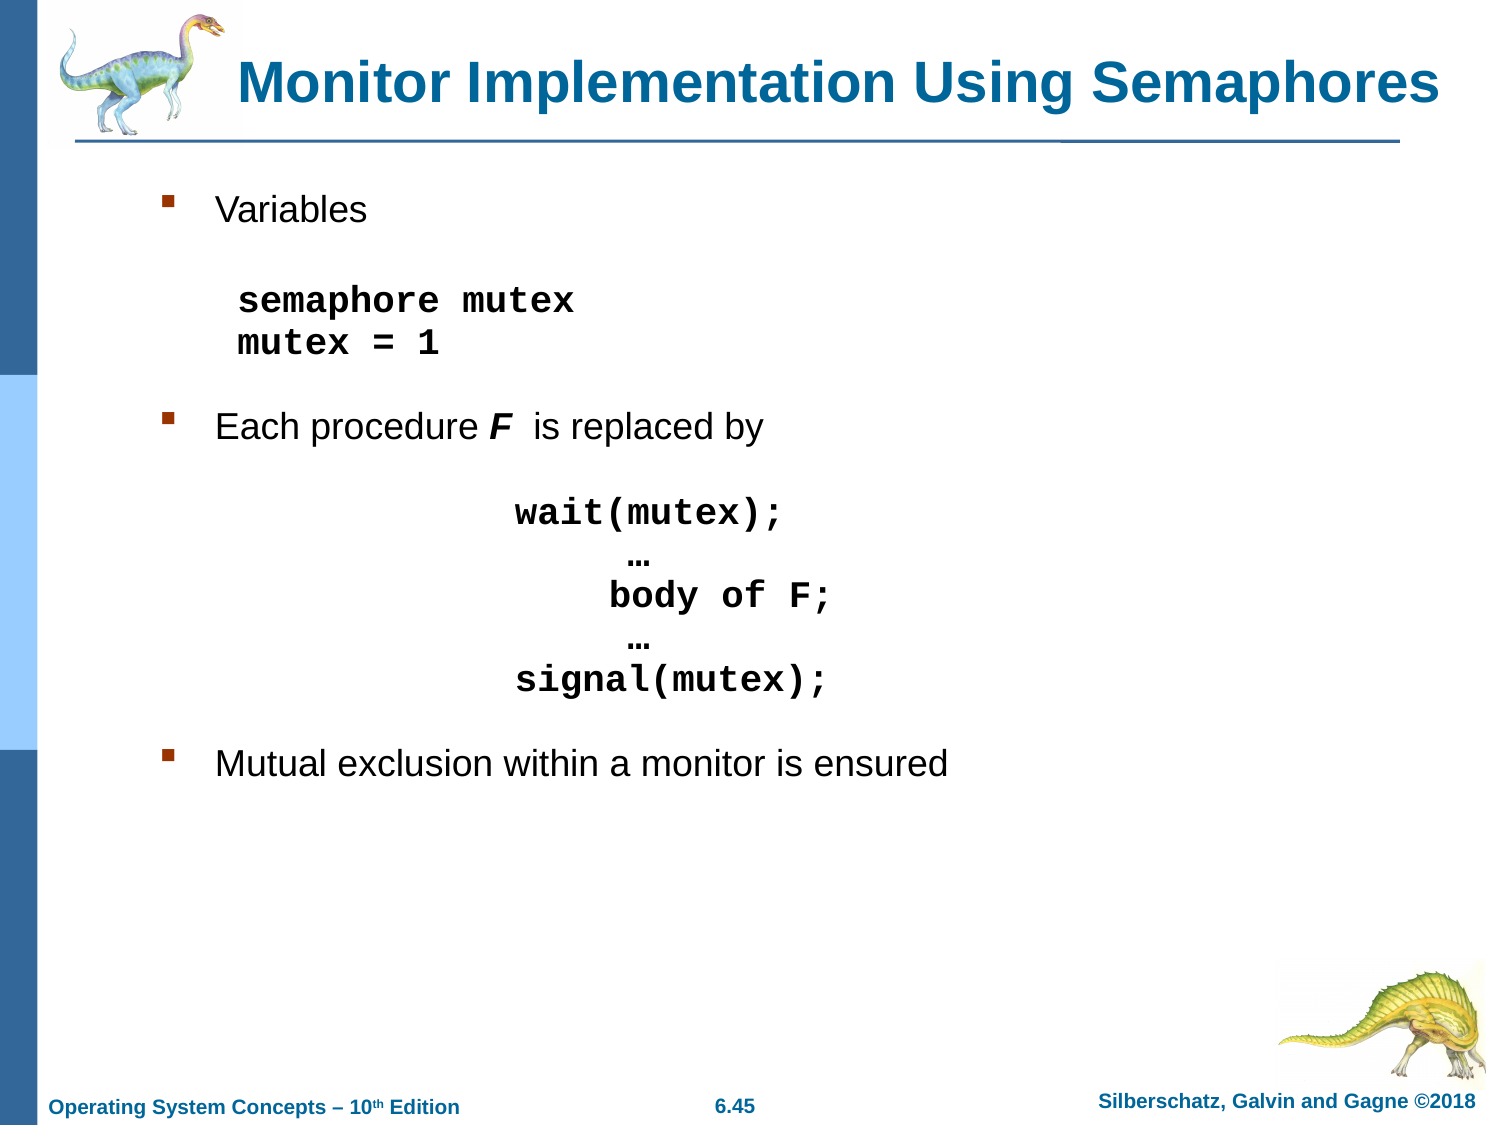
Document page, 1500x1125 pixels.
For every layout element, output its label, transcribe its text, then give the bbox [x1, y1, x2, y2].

picture [46, 0, 243, 149]
title Monitor Implementation Using Semaphores [163, 0, 1500, 123]
list Variables semaphore mutex mutex = 1 Each procedure F is replaced by wait(mutex); … body of F; … signal(mutex); Mutual exclusion within a monitor is ensured [143, 185, 1413, 1047]
picture [1275, 959, 1486, 1090]
